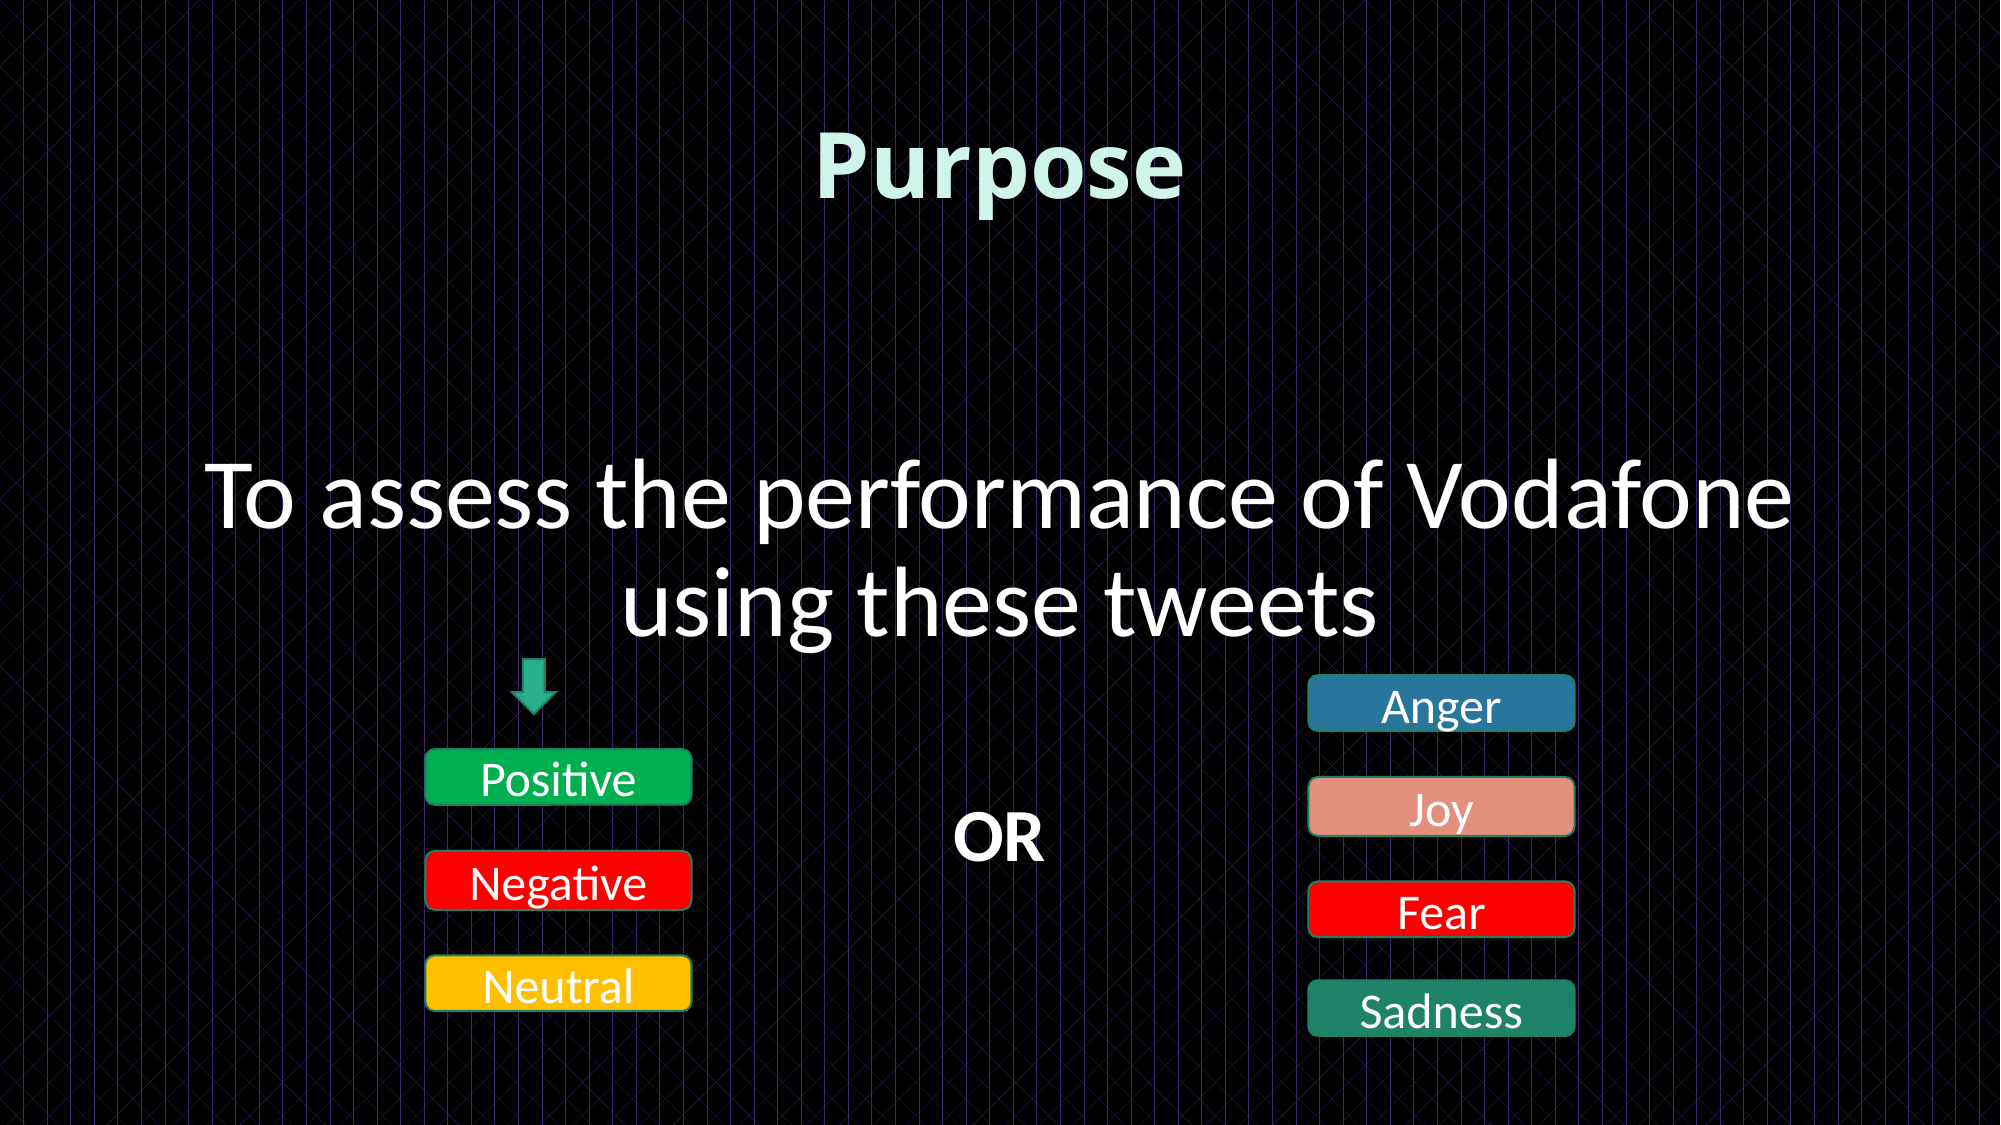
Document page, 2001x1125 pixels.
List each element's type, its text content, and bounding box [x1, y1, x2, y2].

text_box Anger [1307, 674, 1576, 732]
title Purpose [137, 59, 1863, 278]
text_box OR [938, 779, 1062, 885]
text_box Negative [424, 849, 693, 911]
text_box Positive [424, 748, 693, 806]
list To assess the performance of Vodafone using these tweets [159, 294, 1841, 1076]
text_box Sadness [1307, 979, 1576, 1037]
text_box Neutral [424, 954, 693, 1013]
text_box Fear [1307, 880, 1576, 939]
text_box [509, 658, 559, 716]
text_box Joy [1307, 775, 1576, 838]
